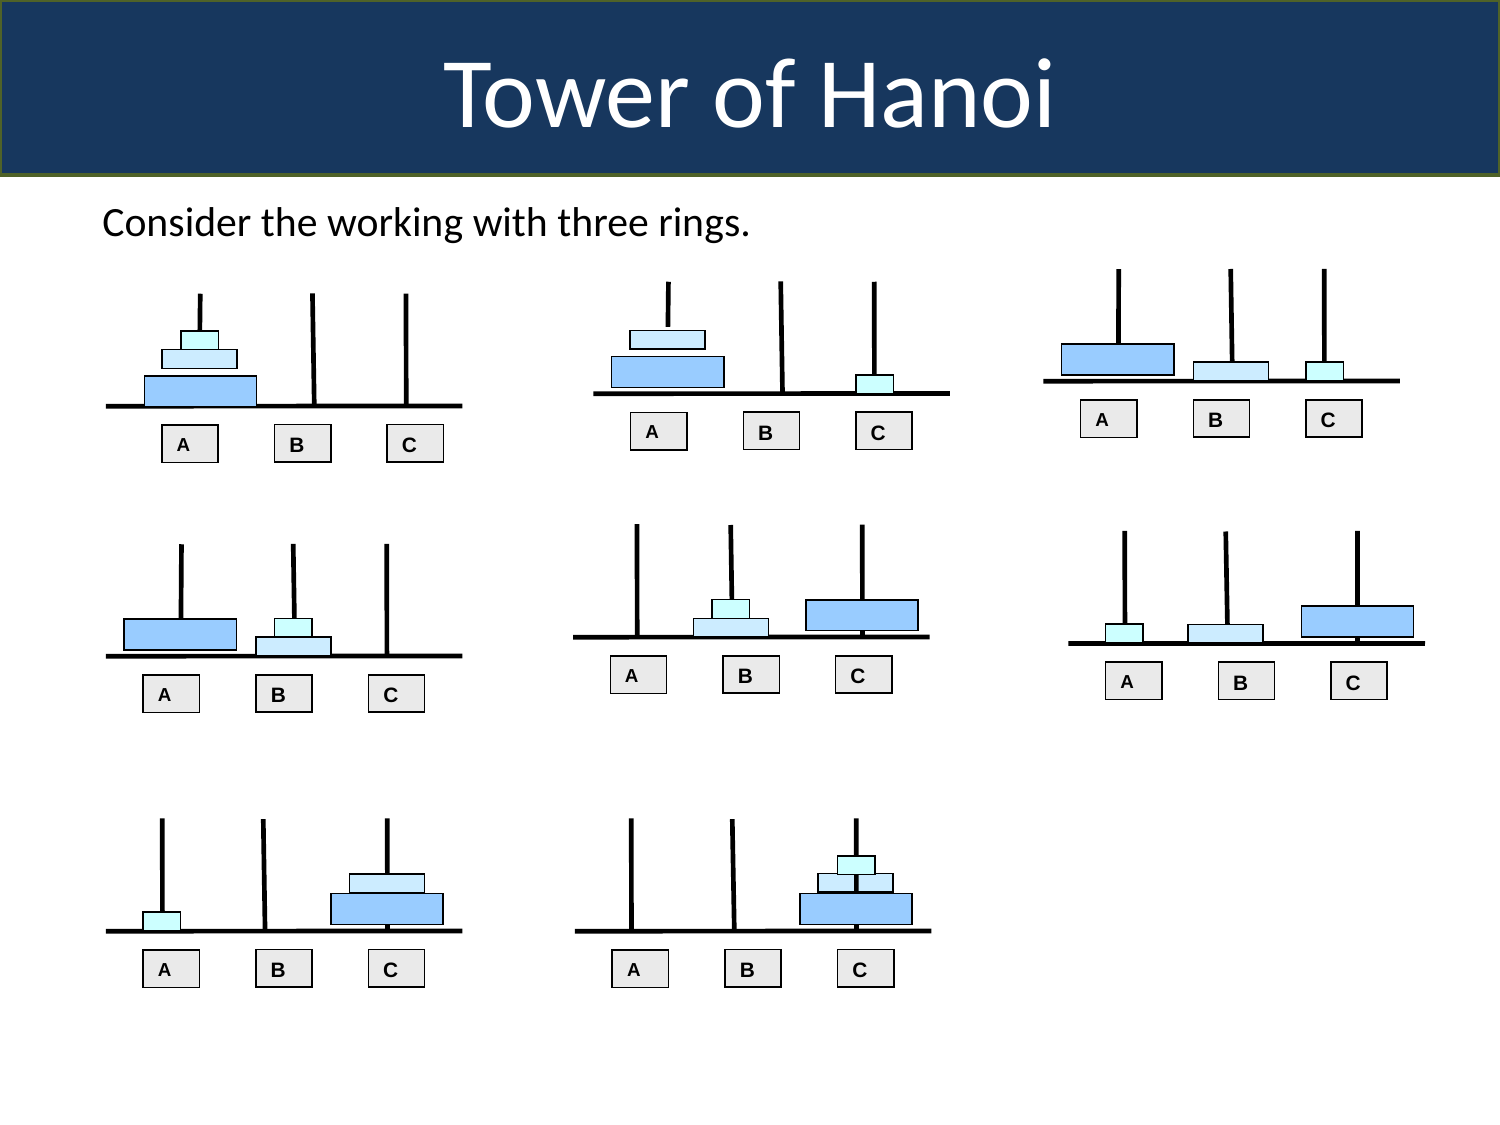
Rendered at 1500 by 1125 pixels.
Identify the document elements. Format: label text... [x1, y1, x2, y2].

text_box Tower of Hanoi [0, 0, 1500, 177]
text_box Consider the working with three rings. [87, 187, 1438, 288]
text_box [105, 268, 1426, 988]
